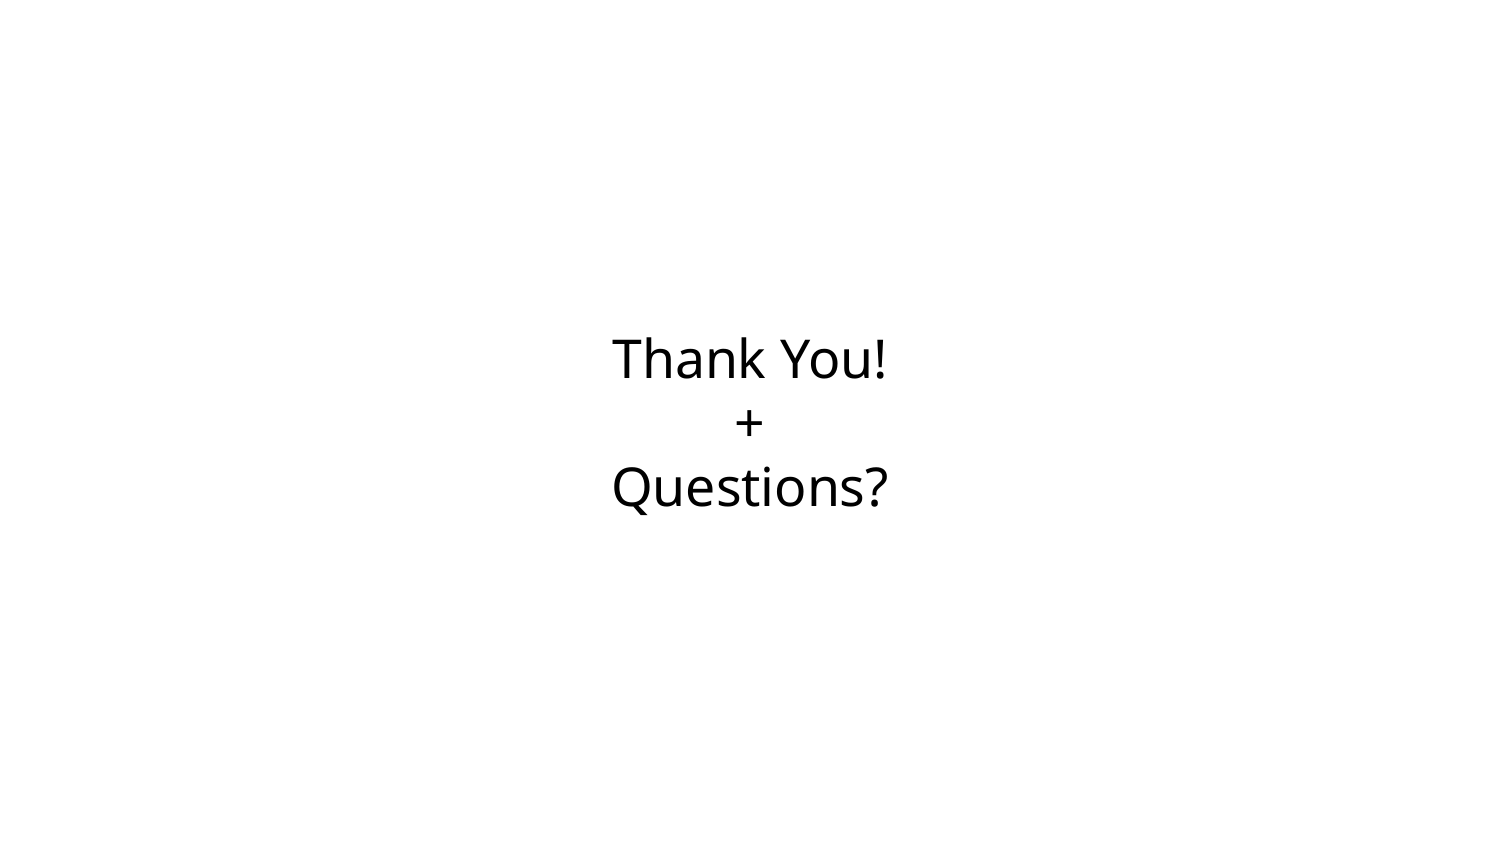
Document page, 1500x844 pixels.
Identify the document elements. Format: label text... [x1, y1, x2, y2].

title Thank You! + Questions? [555, 309, 945, 534]
